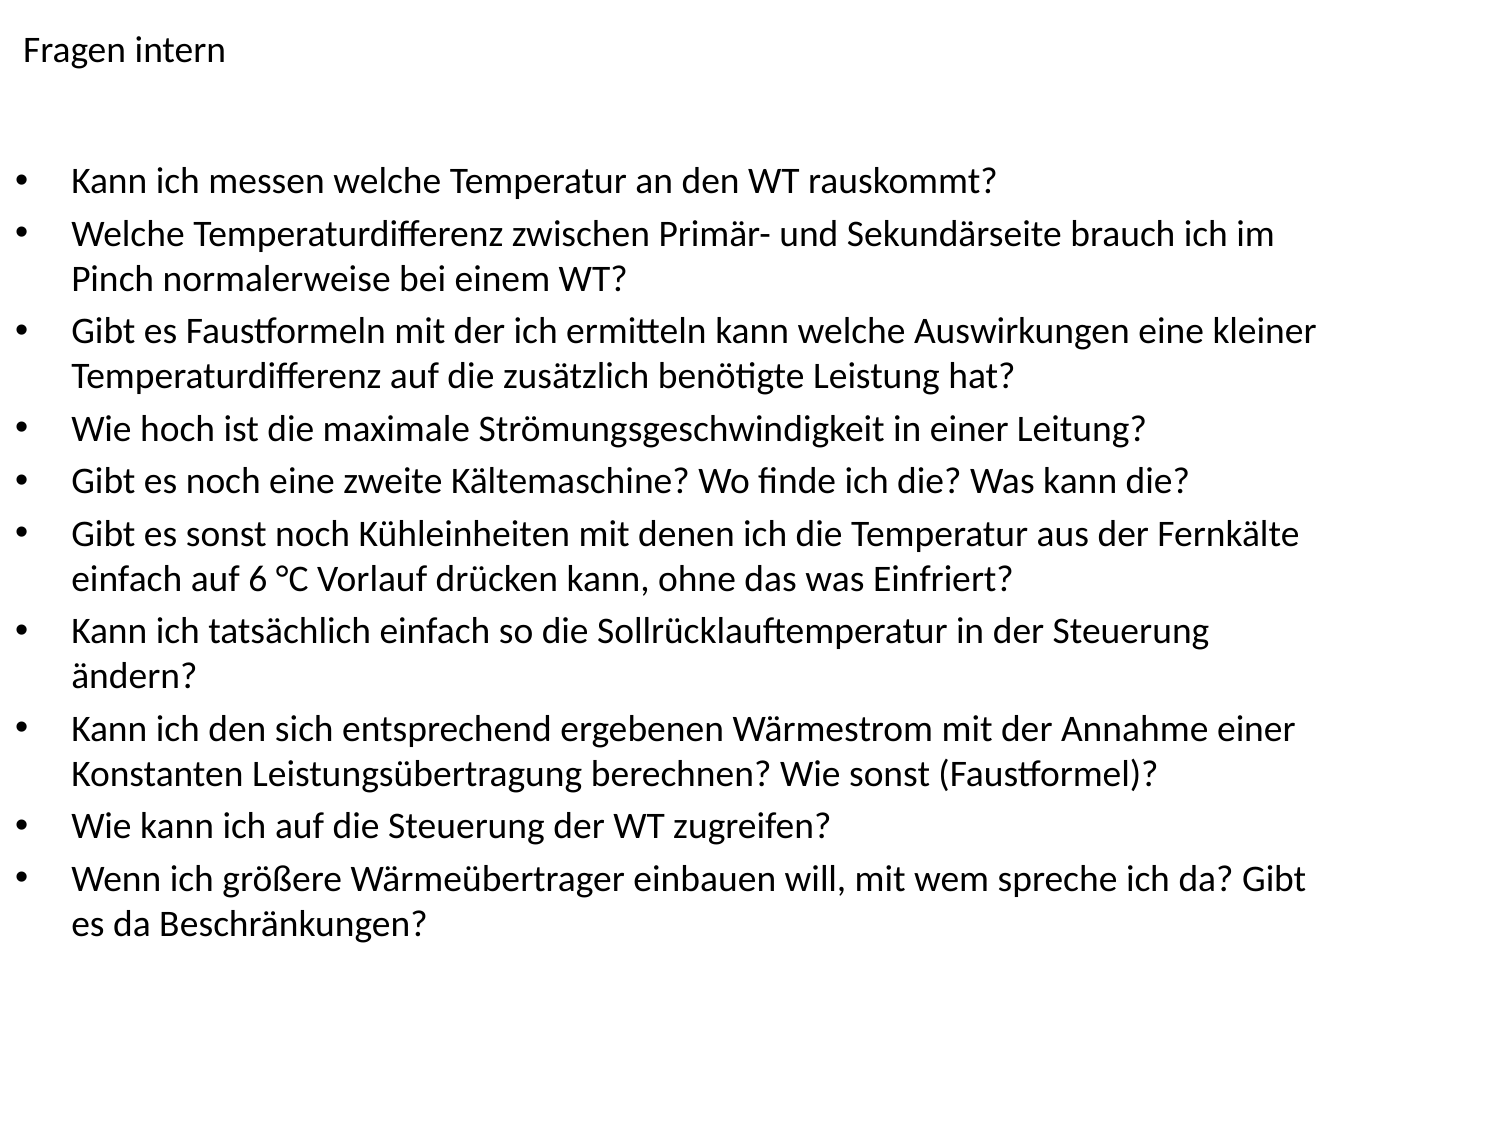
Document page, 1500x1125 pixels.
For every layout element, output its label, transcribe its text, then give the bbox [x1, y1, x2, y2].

list Kann ich messen welche Temperatur an den WT rauskommt? Welche Temperaturdifferenz zwischen Primär- und Sekundärseite brauch ich im Pinch normalerweise bei einem WT? Gibt es Faustformeln mit der ich ermitteln kann welche Auswirkungen eine kleiner Temperaturdifferenz auf die zusätzlich benötigte Leistung hat? Wie hoch ist die maximale Strömungsgeschwindigkeit in einer Leitung? Gibt es noch eine zweite Kältemaschine? Wo finde ich die? Was kann die? Gibt es sonst noch Kühleinheiten mit denen ich die Temperatur aus der Fernkälte einfach auf 6 °C Vorlauf drücken kann, ohne das was Einfriert? Kann ich tatsächlich einfach so die Sollrücklauftemperatur in der Steuerung ändern? Kann ich den sich entsprechend ergebenen Wärmestrom mit der Annahme einer Konstanten Leistungsübertragung berechnen? Wie sonst (Faustformel)? Wie kann ich auf die Steuerung der WT zugreifen? Wenn ich größere Wärmeübertrager einbauen will, mit wem spreche ich da? Gibt es da Beschränkungen? [0, 149, 1350, 1024]
title Fragen intern [0, 1, 250, 94]
